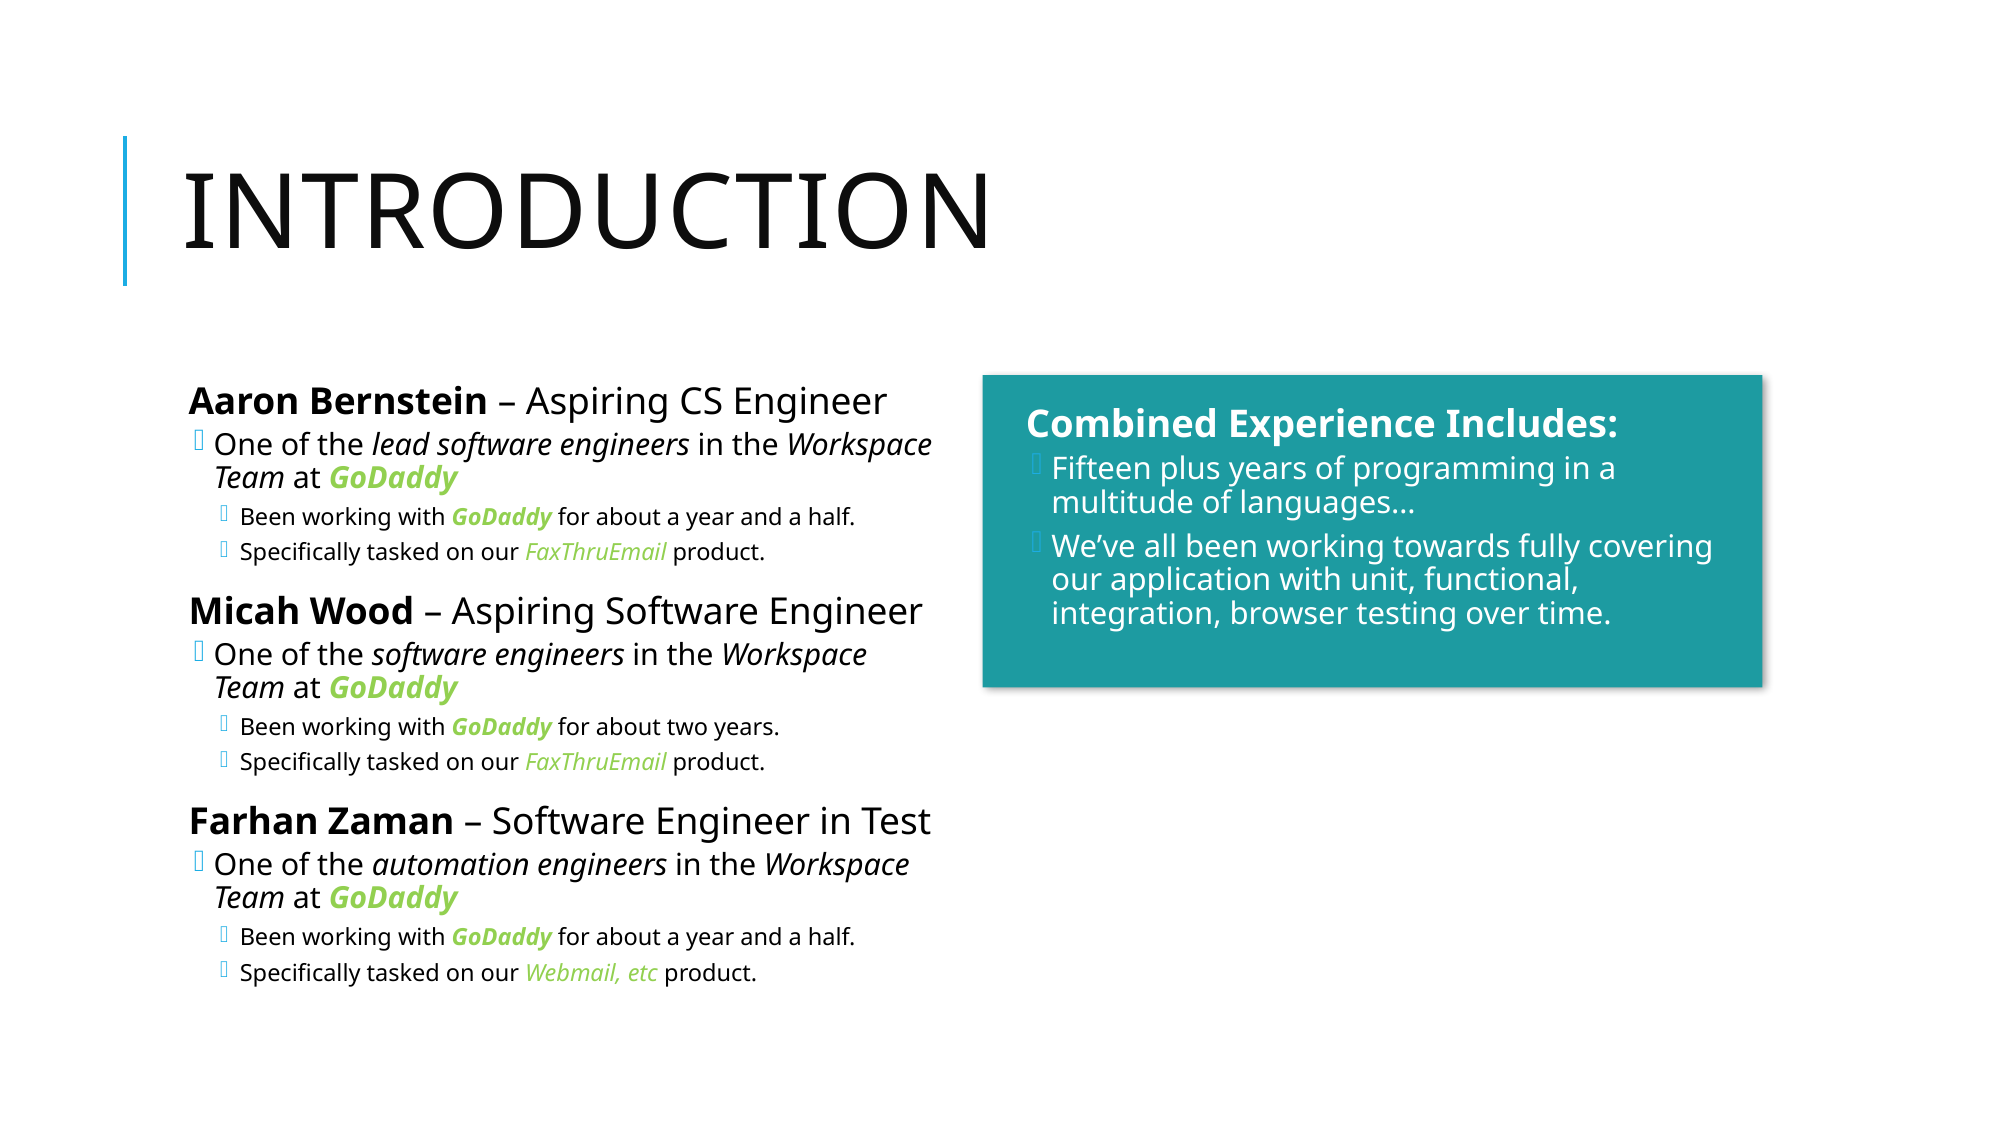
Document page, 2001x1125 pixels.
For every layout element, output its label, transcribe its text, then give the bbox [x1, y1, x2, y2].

list Combined Experience Includes: Fifteen plus years of programming in a multitude of languages… We’ve all been working towards fully covering our application with unit, functional, integration, browser testing over time. [982, 375, 1763, 688]
list Aaron Bernstein – Aspiring CS Engineer One of the lead software engineers in the Workspace Team at GoDaddy Been working with GoDaddy for about a year and a half. Specifically tasked on our FaxThruEmail product. Micah Wood – Aspiring Software Engineer One of the software engineers in the Workspace Team at GoDaddy Been working with GoDaddy for about two years. Specifically tasked on our FaxThruEmail product. Farhan Zaman – Software Engineer in Test One of the automation engineers in the Workspace Team at GoDaddy Been working with GoDaddy for about a year and a half. Specifically tasked on our Webmail, etc product. [168, 375, 948, 1035]
title Introduction [168, 96, 1763, 342]
